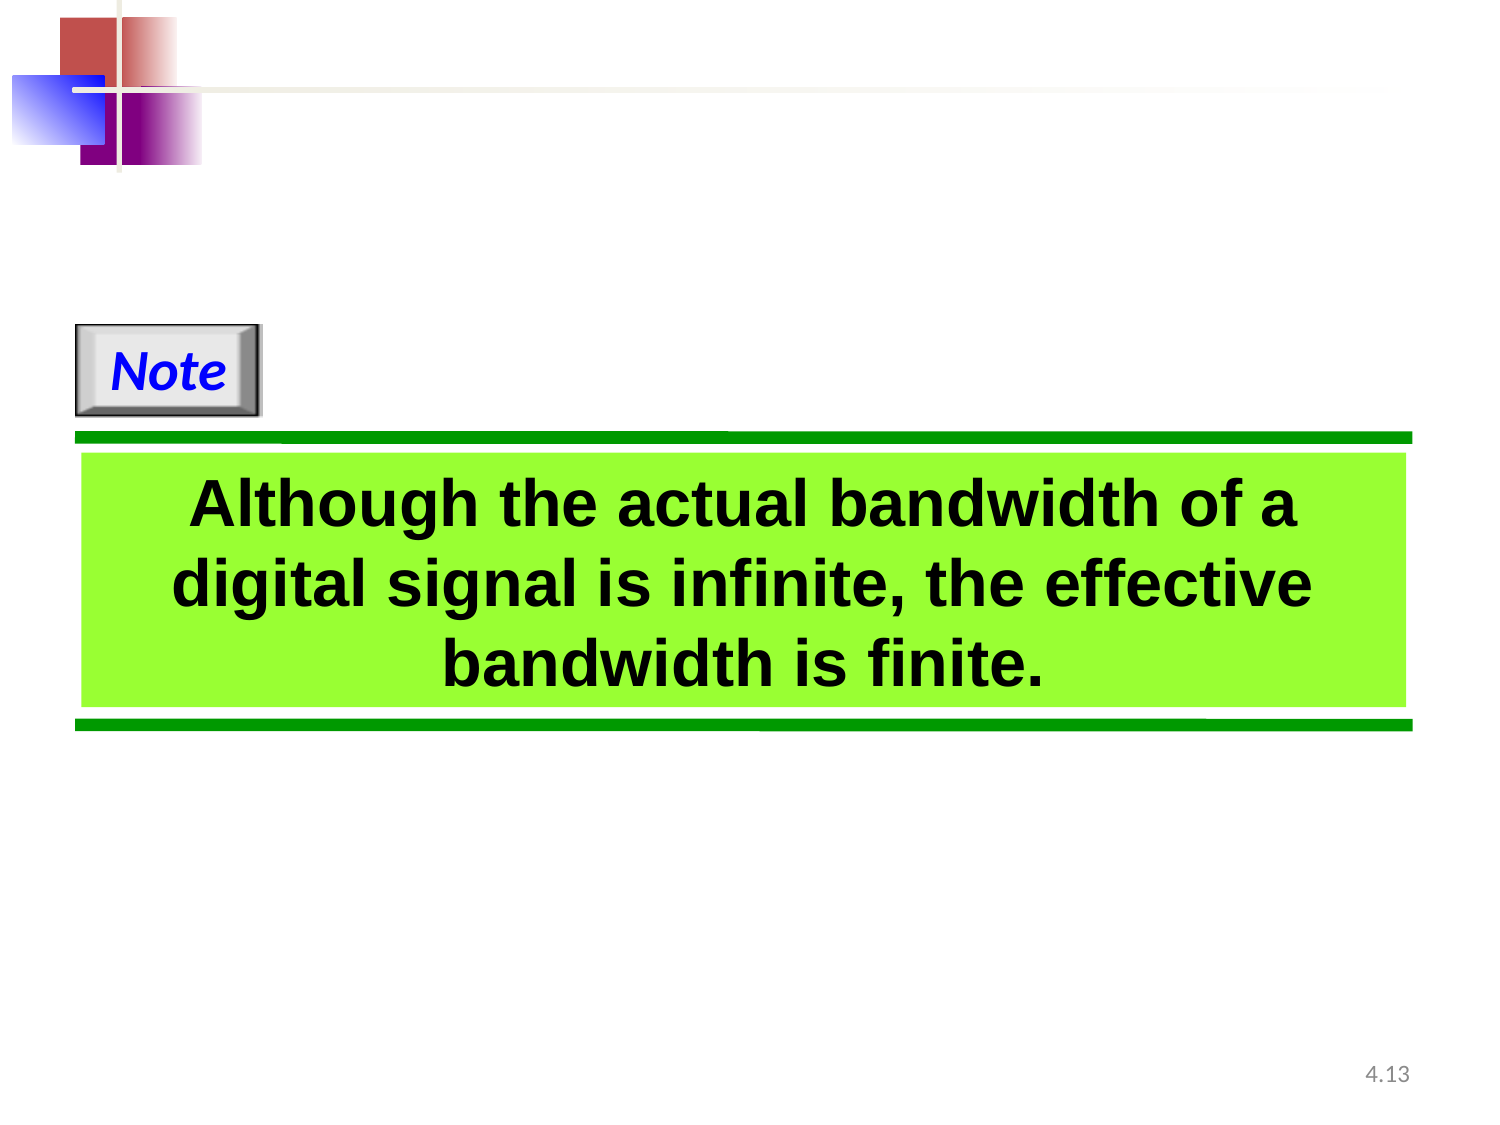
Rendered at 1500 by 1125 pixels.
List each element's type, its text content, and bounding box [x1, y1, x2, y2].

text_box [80, 93, 116, 165]
text_box [116, 93, 122, 173]
text_box [116, 0, 122, 87]
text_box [74, 324, 263, 419]
text_box [12, 75, 105, 145]
text_box [122, 93, 141, 165]
text_box Although the actual bandwidth of a digital signal is infinite, the effective bandwidth is finite. [81, 452, 1407, 708]
slide_number 4.13 [1074, 1042, 1425, 1103]
text_box [122, 17, 177, 86]
text_box [141, 93, 202, 165]
text_box [60, 17, 116, 86]
text_box [72, 87, 1423, 93]
